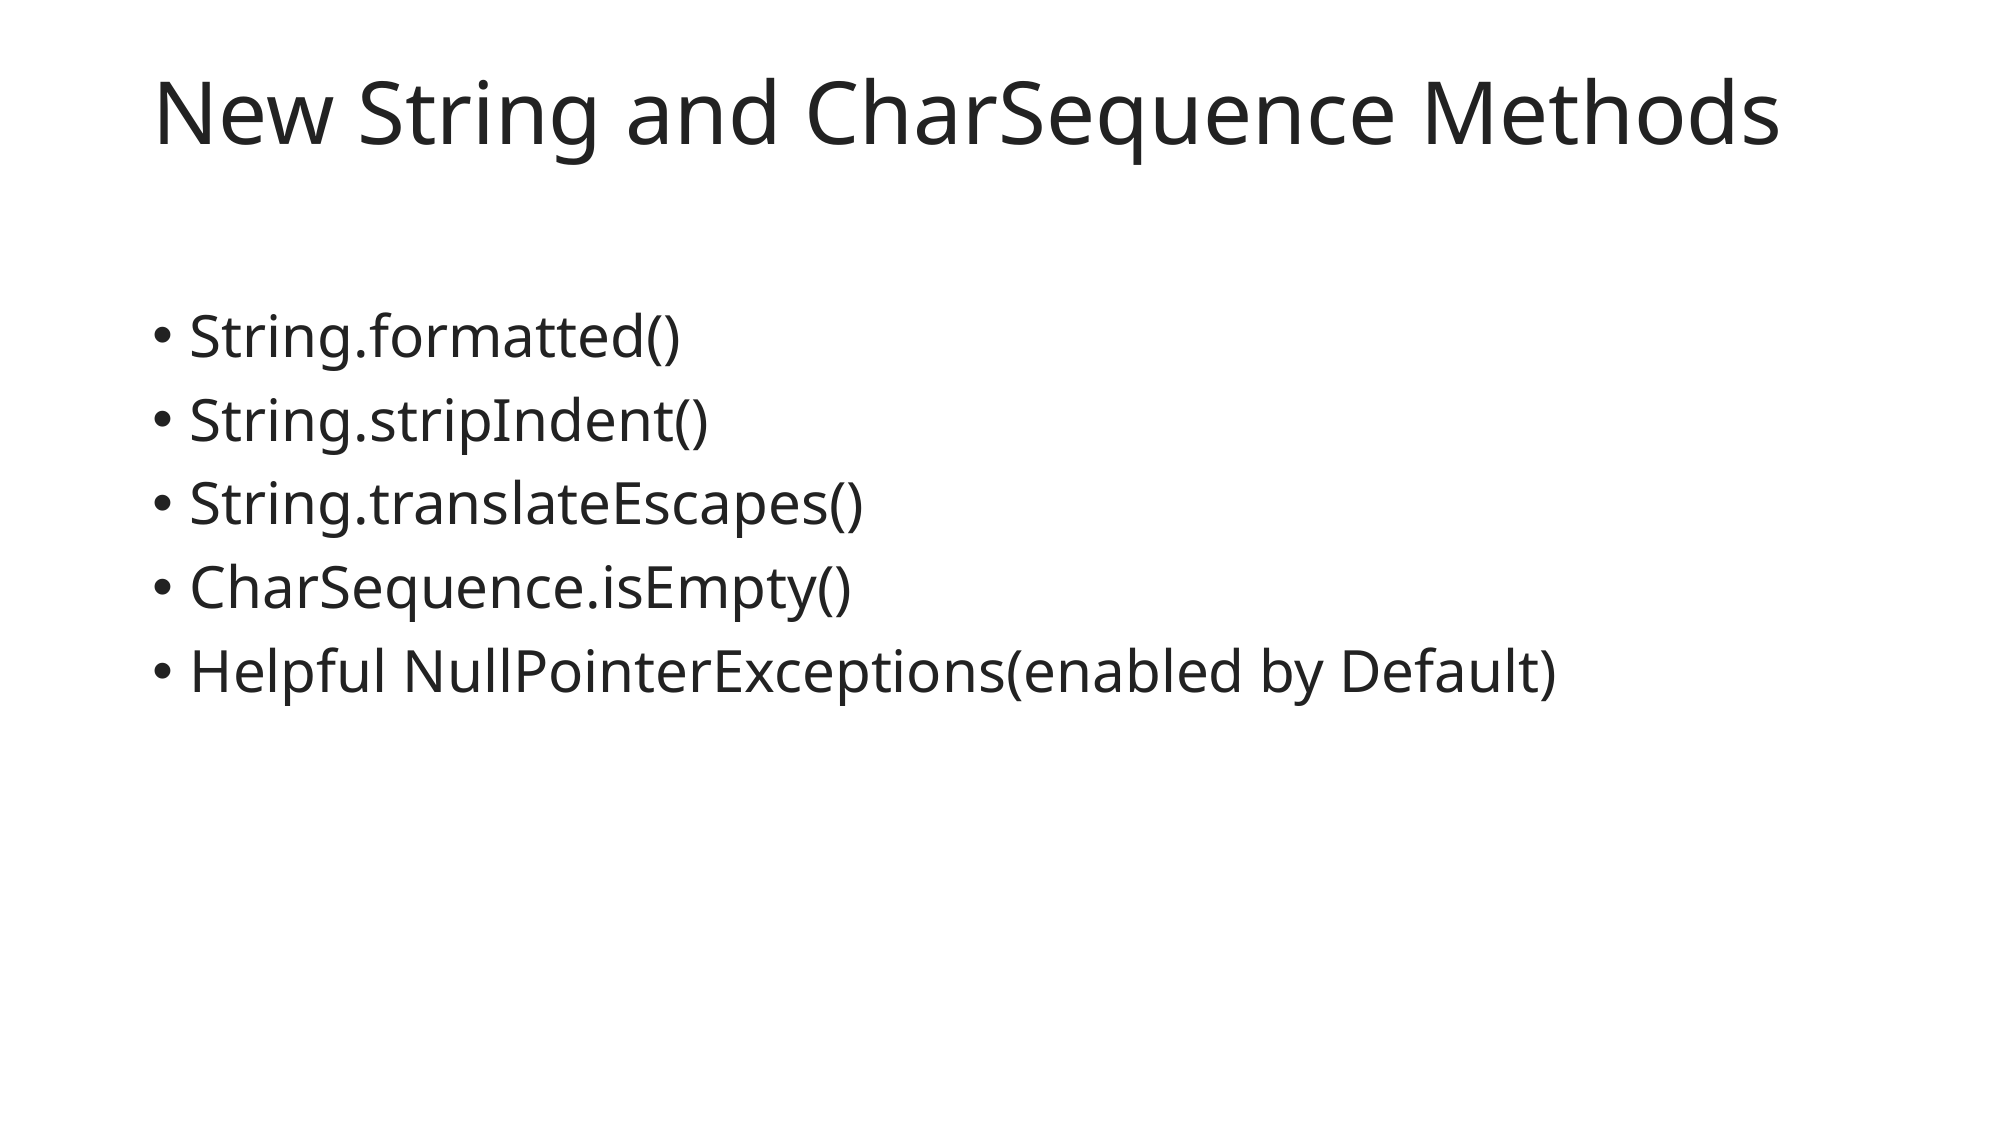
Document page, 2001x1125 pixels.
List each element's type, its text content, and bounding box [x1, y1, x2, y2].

list String.formatted() String.stripIndent() String.translateEscapes() CharSequence.isEmpty() Helpful NullPointerExceptions(enabled by Default) [137, 299, 1863, 1014]
title New String and CharSequence Methods [137, 59, 1863, 278]
